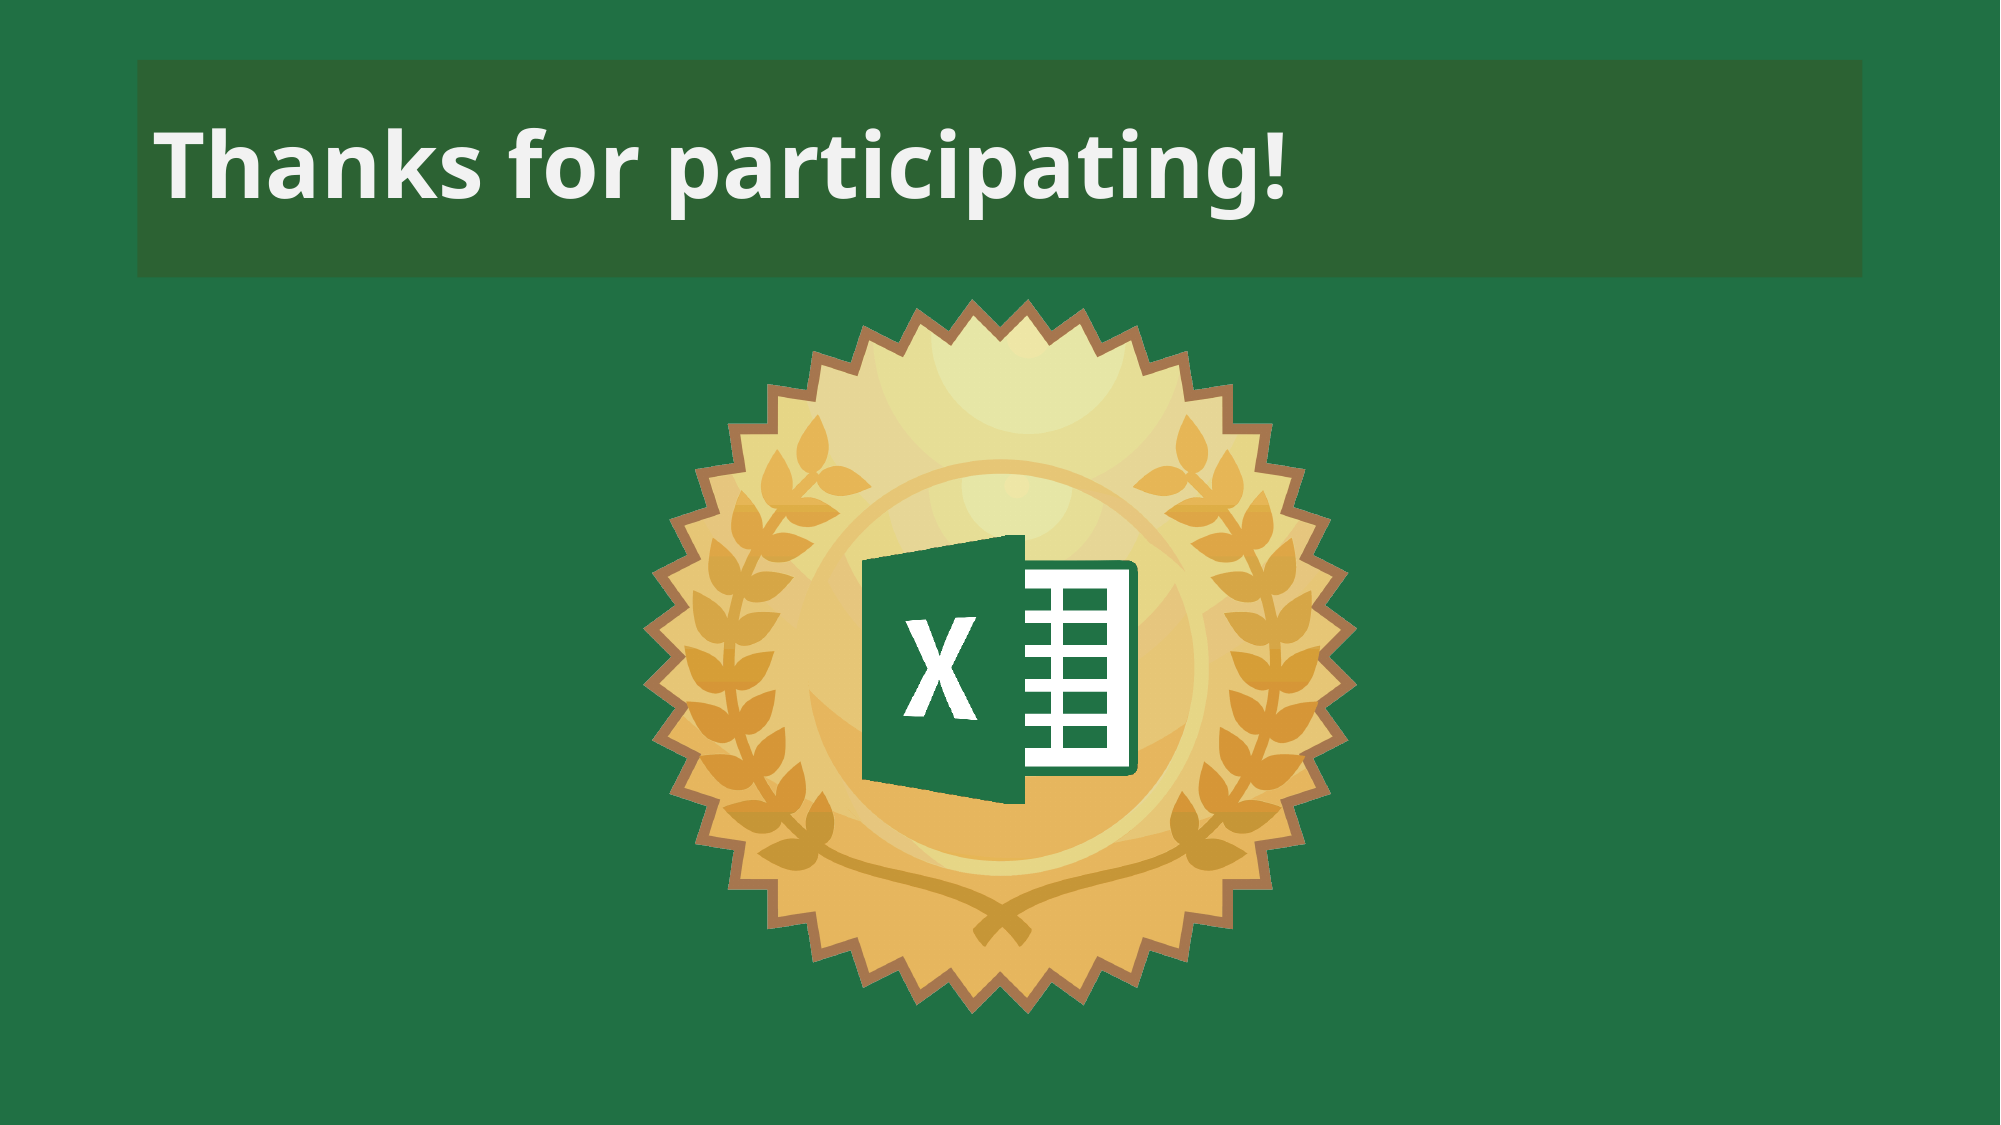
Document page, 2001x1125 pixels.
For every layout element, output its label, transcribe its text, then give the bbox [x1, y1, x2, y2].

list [643, 299, 1357, 1014]
picture [862, 535, 1138, 805]
title Thanks for participating! [137, 59, 1863, 278]
